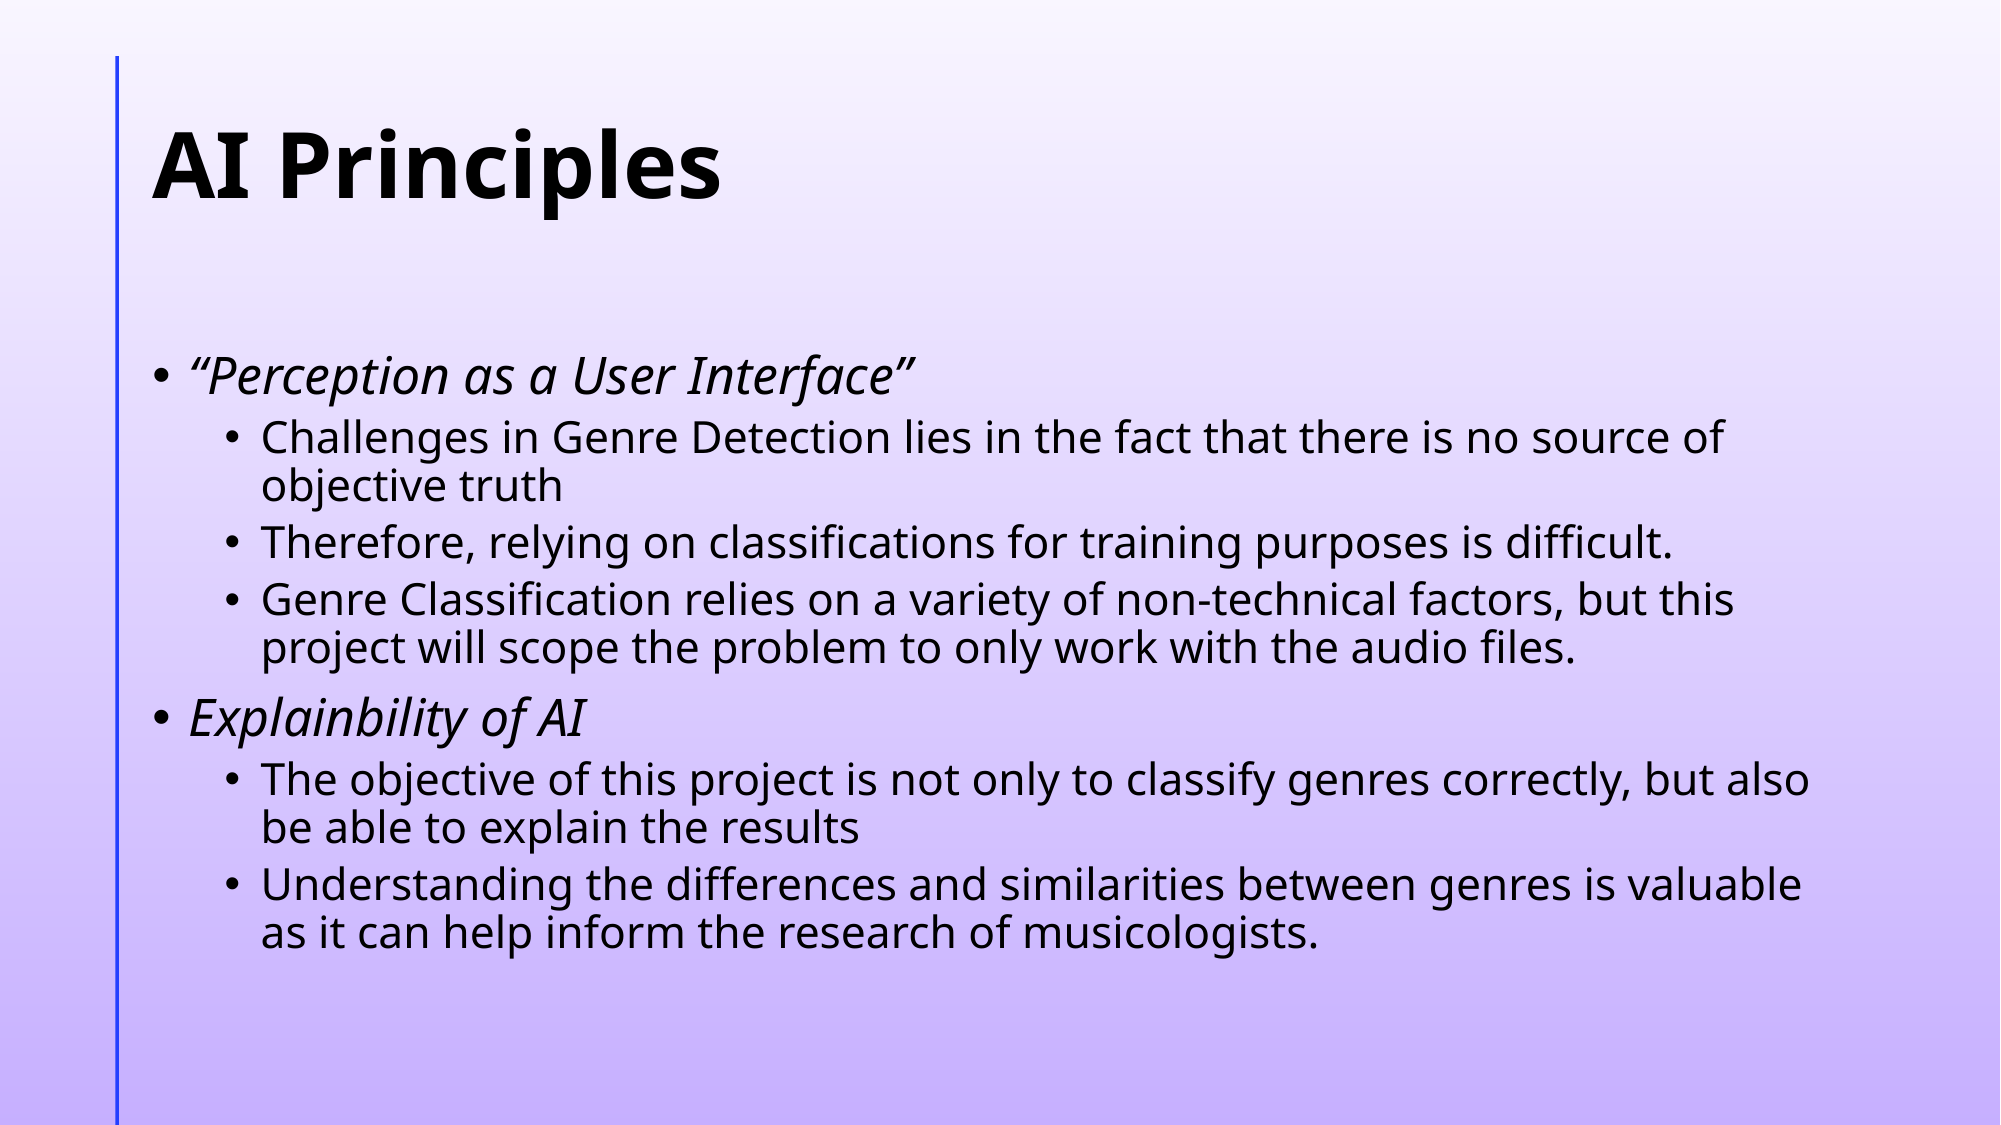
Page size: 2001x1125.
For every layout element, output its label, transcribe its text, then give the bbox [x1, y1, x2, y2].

list “Perception as a User Interface” Challenges in Genre Detection lies in the fact that there is no source of objective truth Therefore, relying on classifications for training purposes is difficult. Genre Classification relies on a variety of non-technical factors, but this project will scope the problem to only work with the audio files. Explainbility of AI The objective of this project is not only to classify genres correctly, but also be able to explain the results Understanding the differences and similarities between genres is valuable as it can help inform the research of musicologists. [137, 261, 1863, 976]
title AI Principles [137, 59, 1863, 261]
